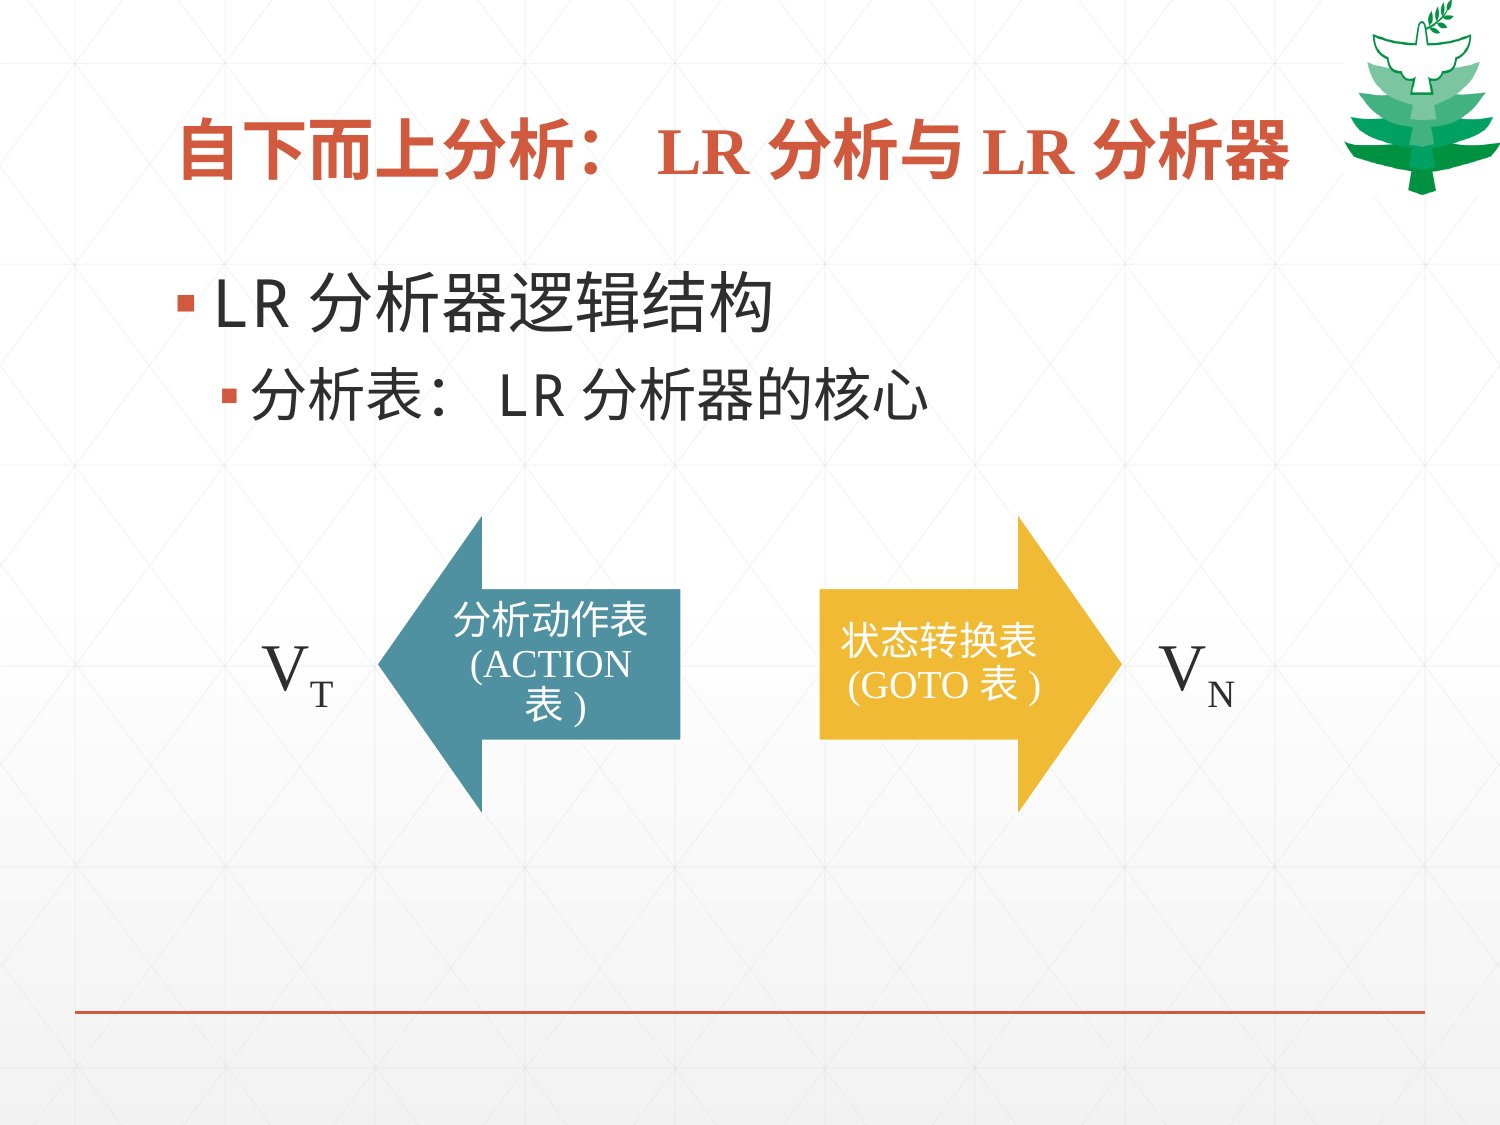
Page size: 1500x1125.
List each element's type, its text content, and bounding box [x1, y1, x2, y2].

title 自下而上分析：LR分析与LR分析器 [159, 82, 1341, 197]
text_box VT [246, 616, 349, 723]
text_box VN [1144, 616, 1250, 723]
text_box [376, 511, 1124, 817]
list LR分析器逻辑结构 分析表：LR分析器的核心 [159, 262, 1341, 950]
picture [1344, 0, 1500, 195]
